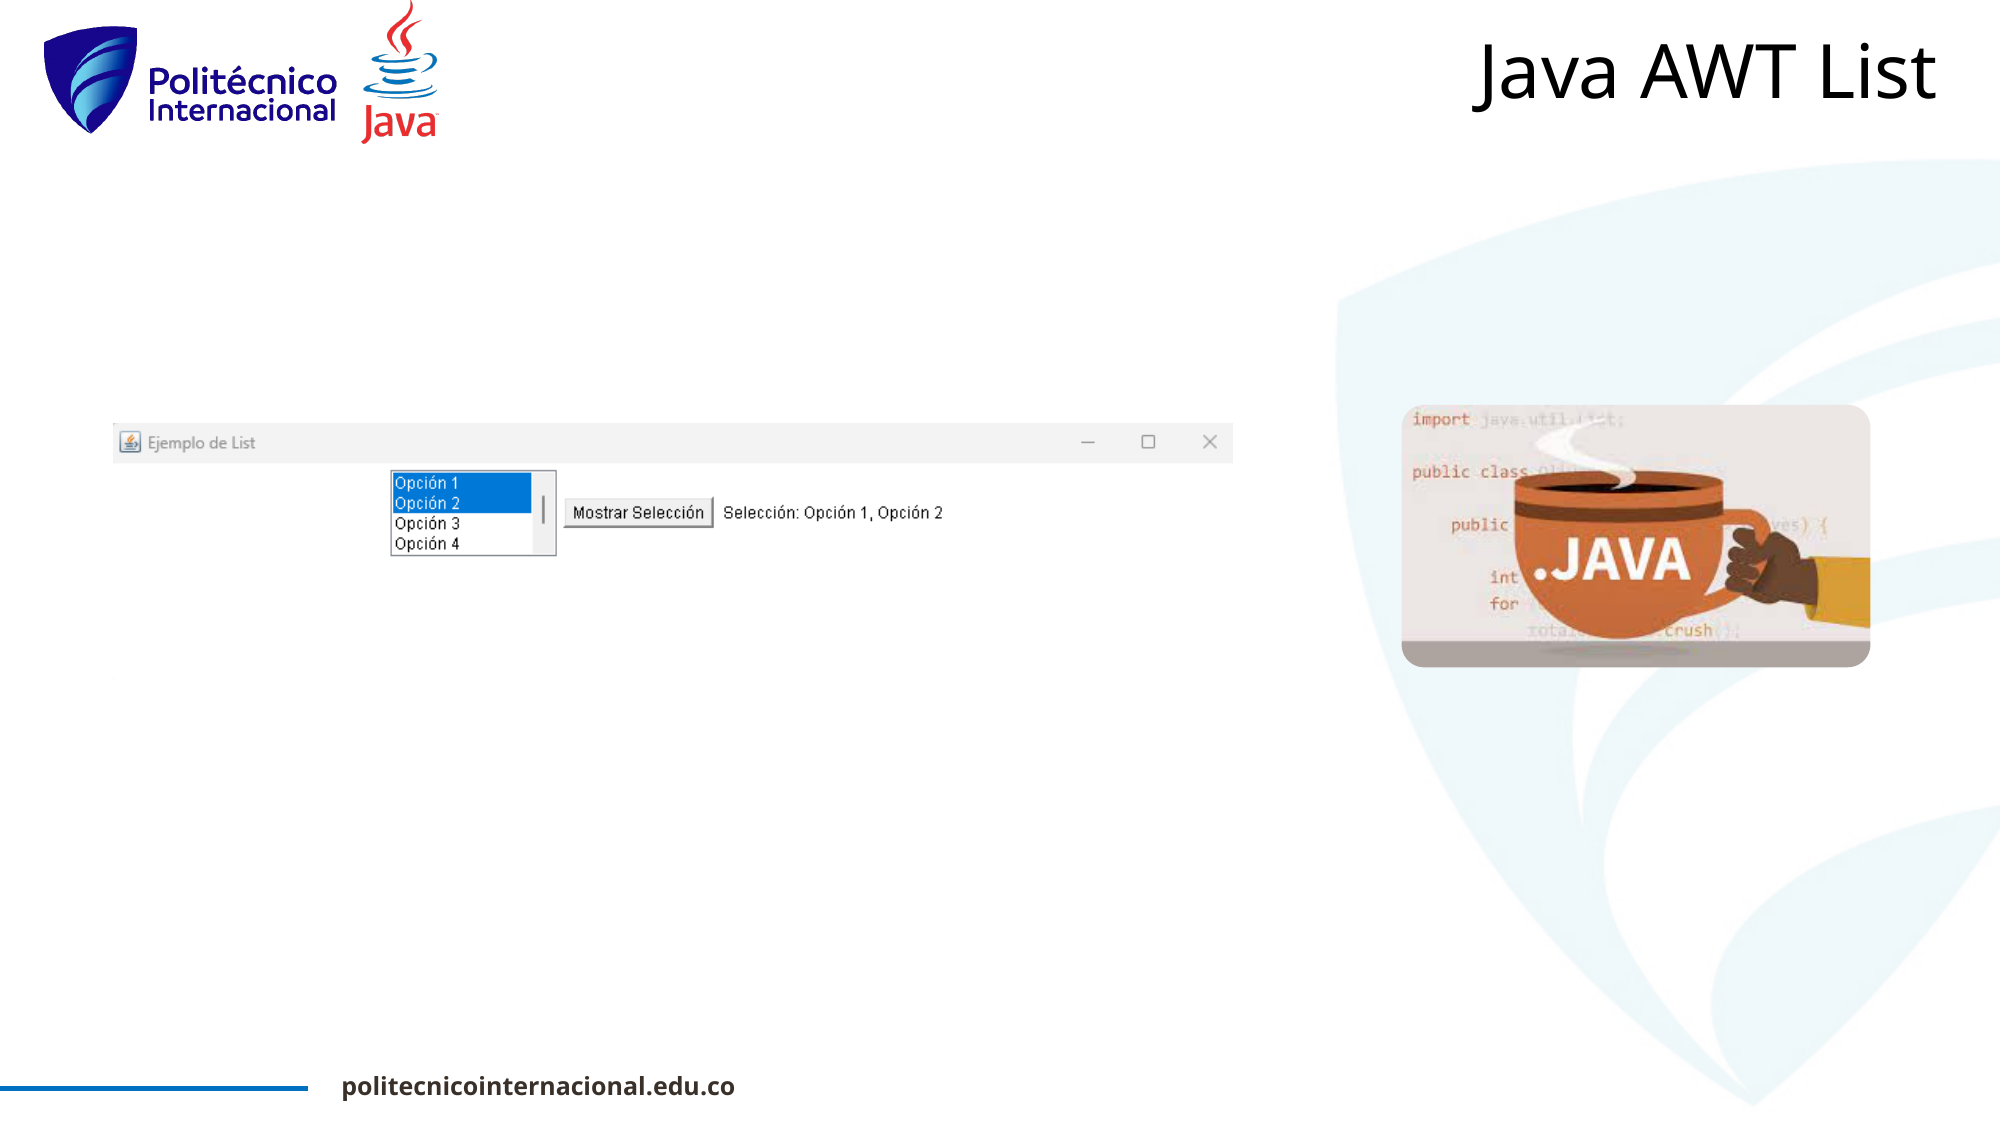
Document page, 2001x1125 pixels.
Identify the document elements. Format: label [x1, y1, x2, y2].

text_box [429, 679, 452, 1125]
picture [0, 0, 2000, 1125]
